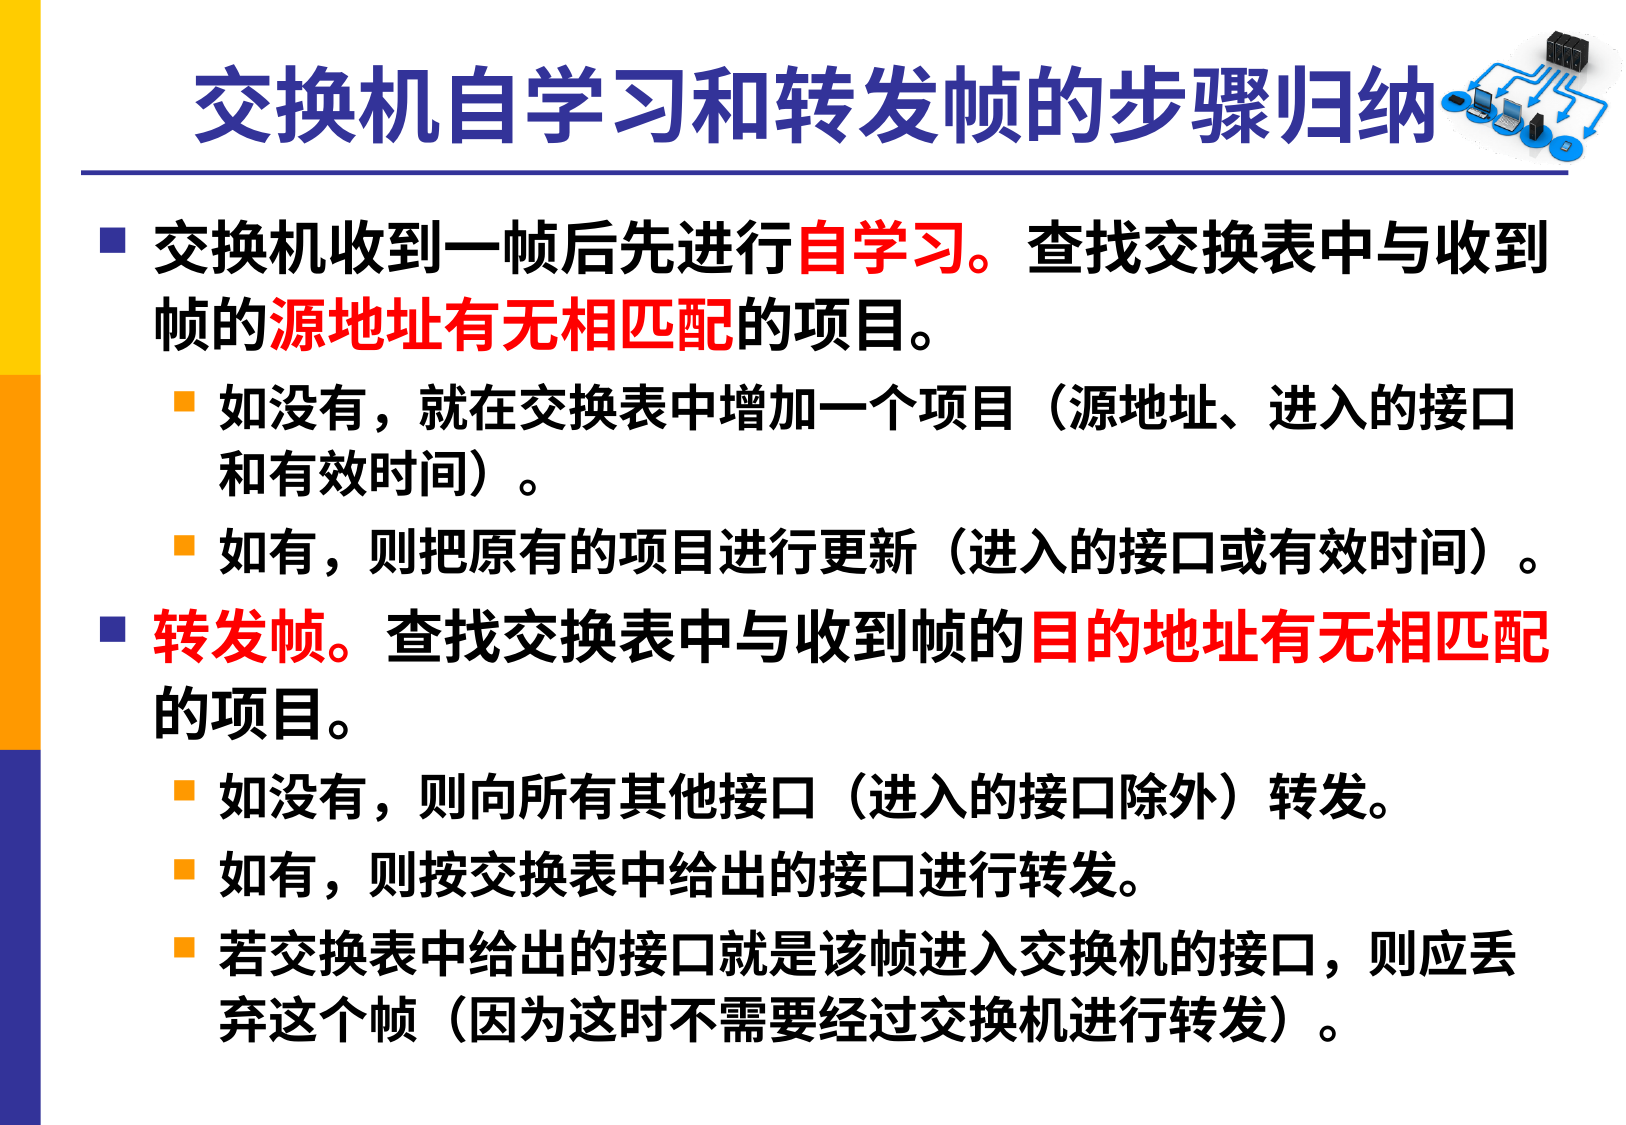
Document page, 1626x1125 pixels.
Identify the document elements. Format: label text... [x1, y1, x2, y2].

title 交换机自学习和转发帧的步骤归纳 [81, 30, 1569, 161]
picture [1438, 30, 1624, 165]
list 交换机收到一帧后先进行自学习。查找交换表中与收到帧的源地址有无相匹配的项目。 如没有，就在交换表中增加一个项目（源地址、进入的接口和有效时间）。 如有，则把原有的项目进行更新（进入的接口或有效时间）。 转发帧。查找交换表中与收到帧的目的地址有无相匹配的项目。 如没有，则向所有其他接口（进入的接口除外）转发。 如有，则按交换表中给出的接口进行转发。 若交换表中给出的接口就是该帧进入交换机的接口，则应丢弃这个帧（因为这时不需要经过交换机进行转发）。 [81, 196, 1569, 1083]
